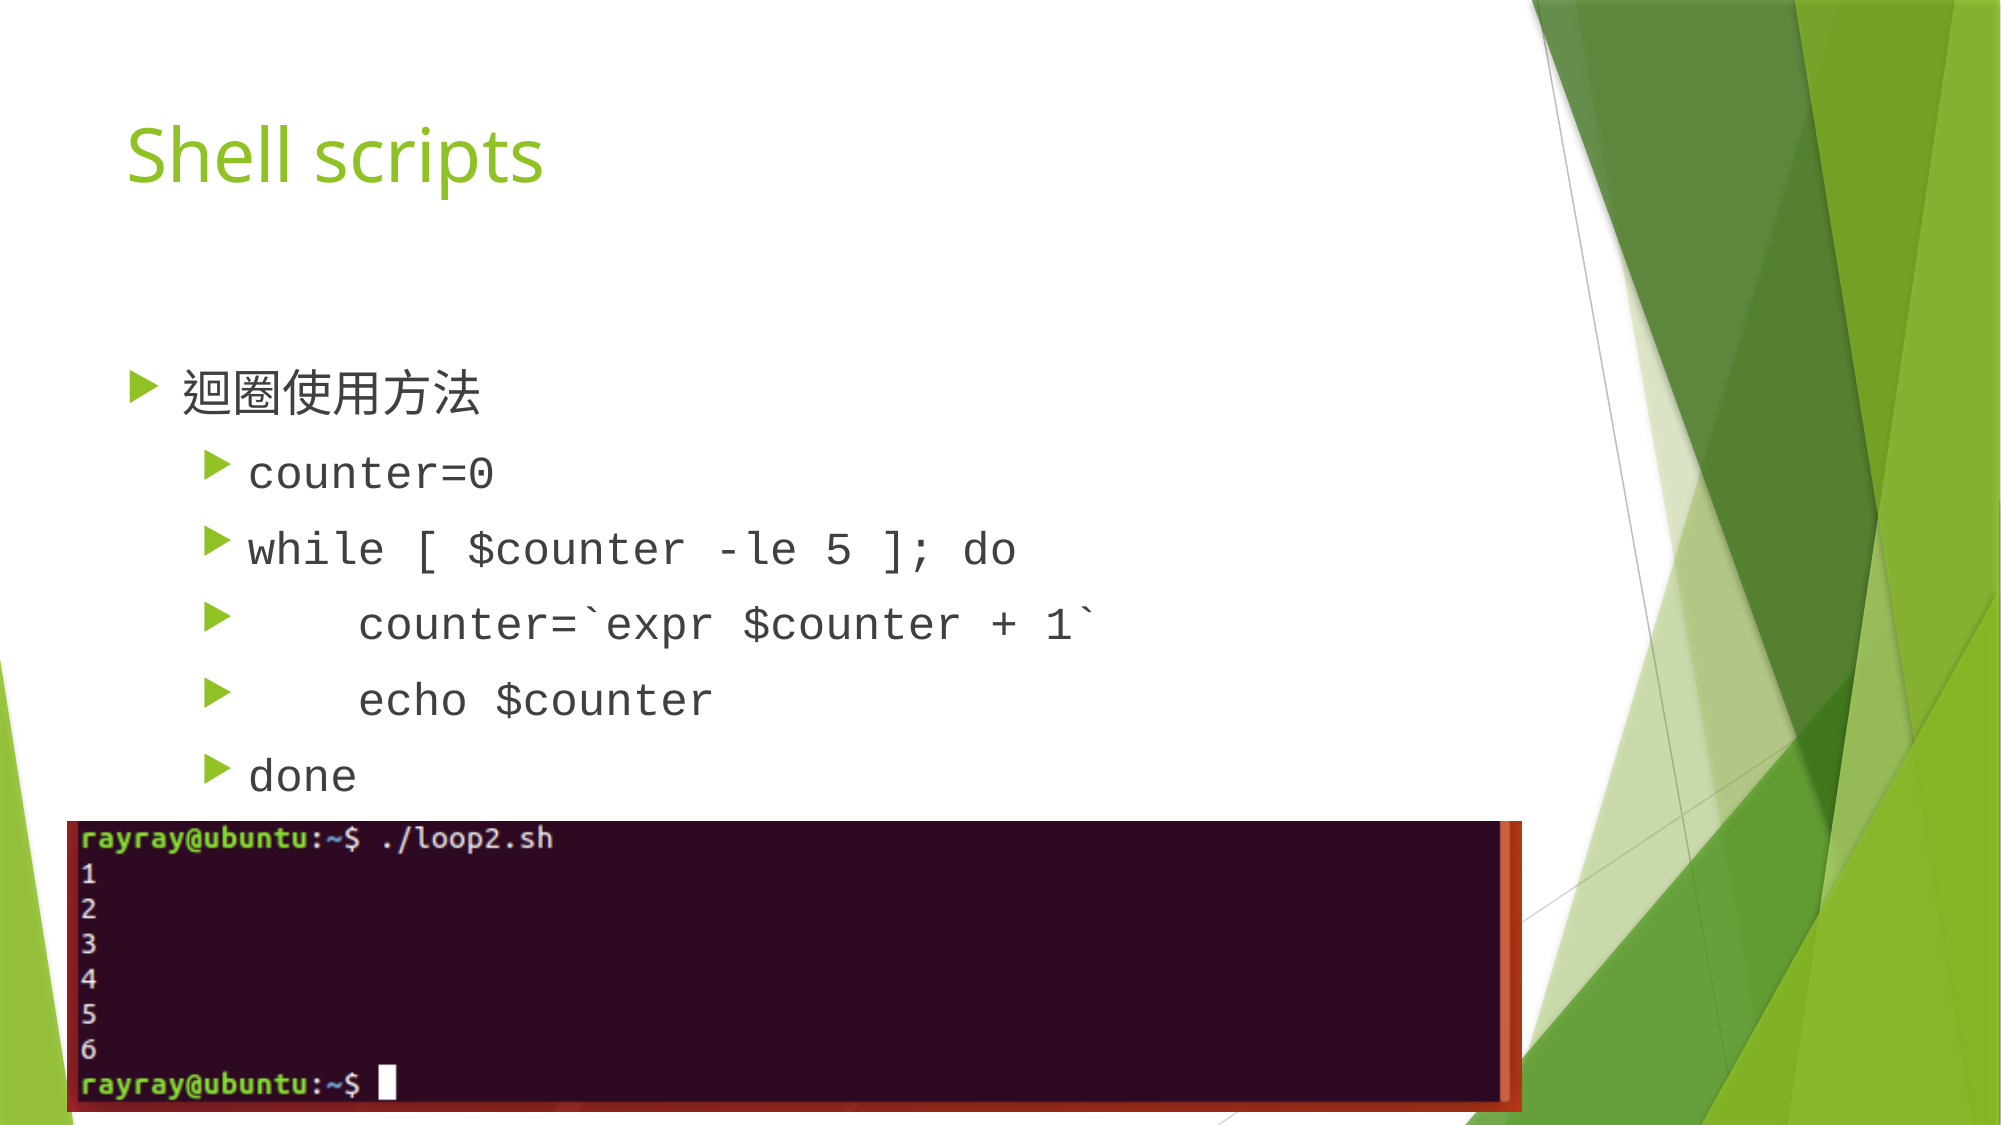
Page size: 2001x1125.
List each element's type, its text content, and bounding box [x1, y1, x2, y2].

list 迴圈使用方法 counter=0 while [ $counter -le 5 ]; do counter=`expr $counter + 1` echo $counter done [111, 354, 1522, 820]
picture [66, 820, 1522, 1112]
title Shell scripts [111, 99, 1522, 317]
